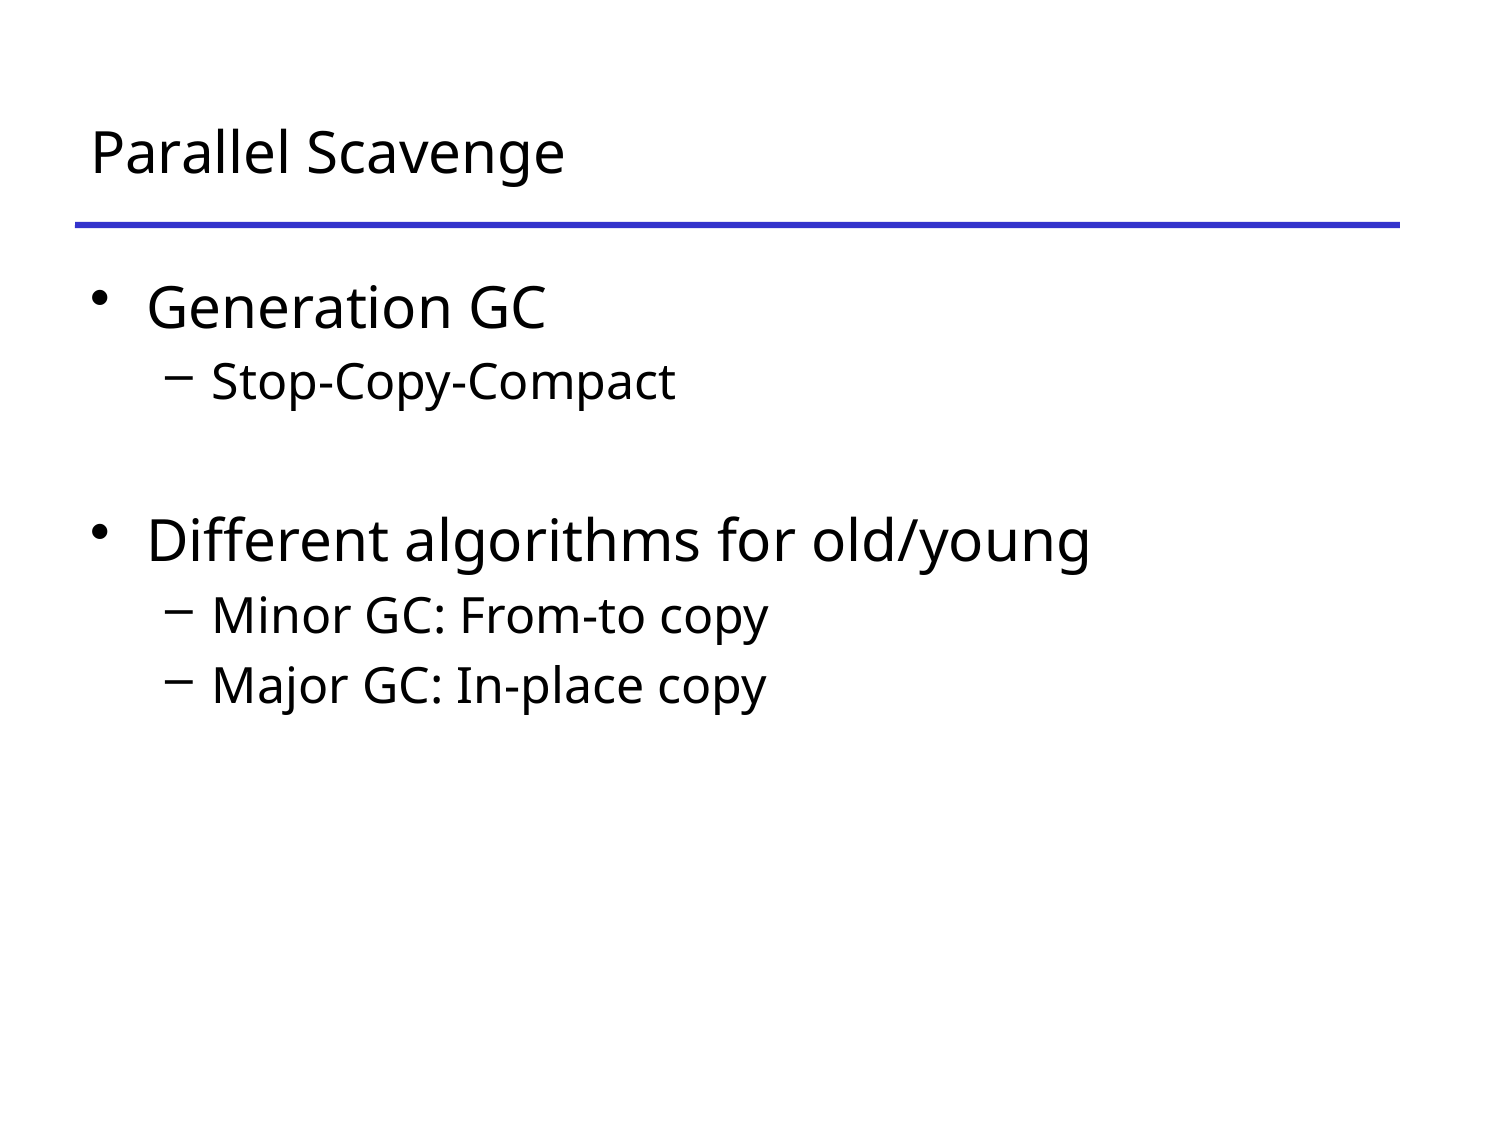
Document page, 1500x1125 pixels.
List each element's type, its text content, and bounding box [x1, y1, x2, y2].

list Generation GC Stop-Copy-Compact Different algorithms for old/young Minor GC: From-to copy Major GC: In-place copy [75, 262, 1438, 988]
title Parallel Scavenge [75, 75, 1400, 225]
